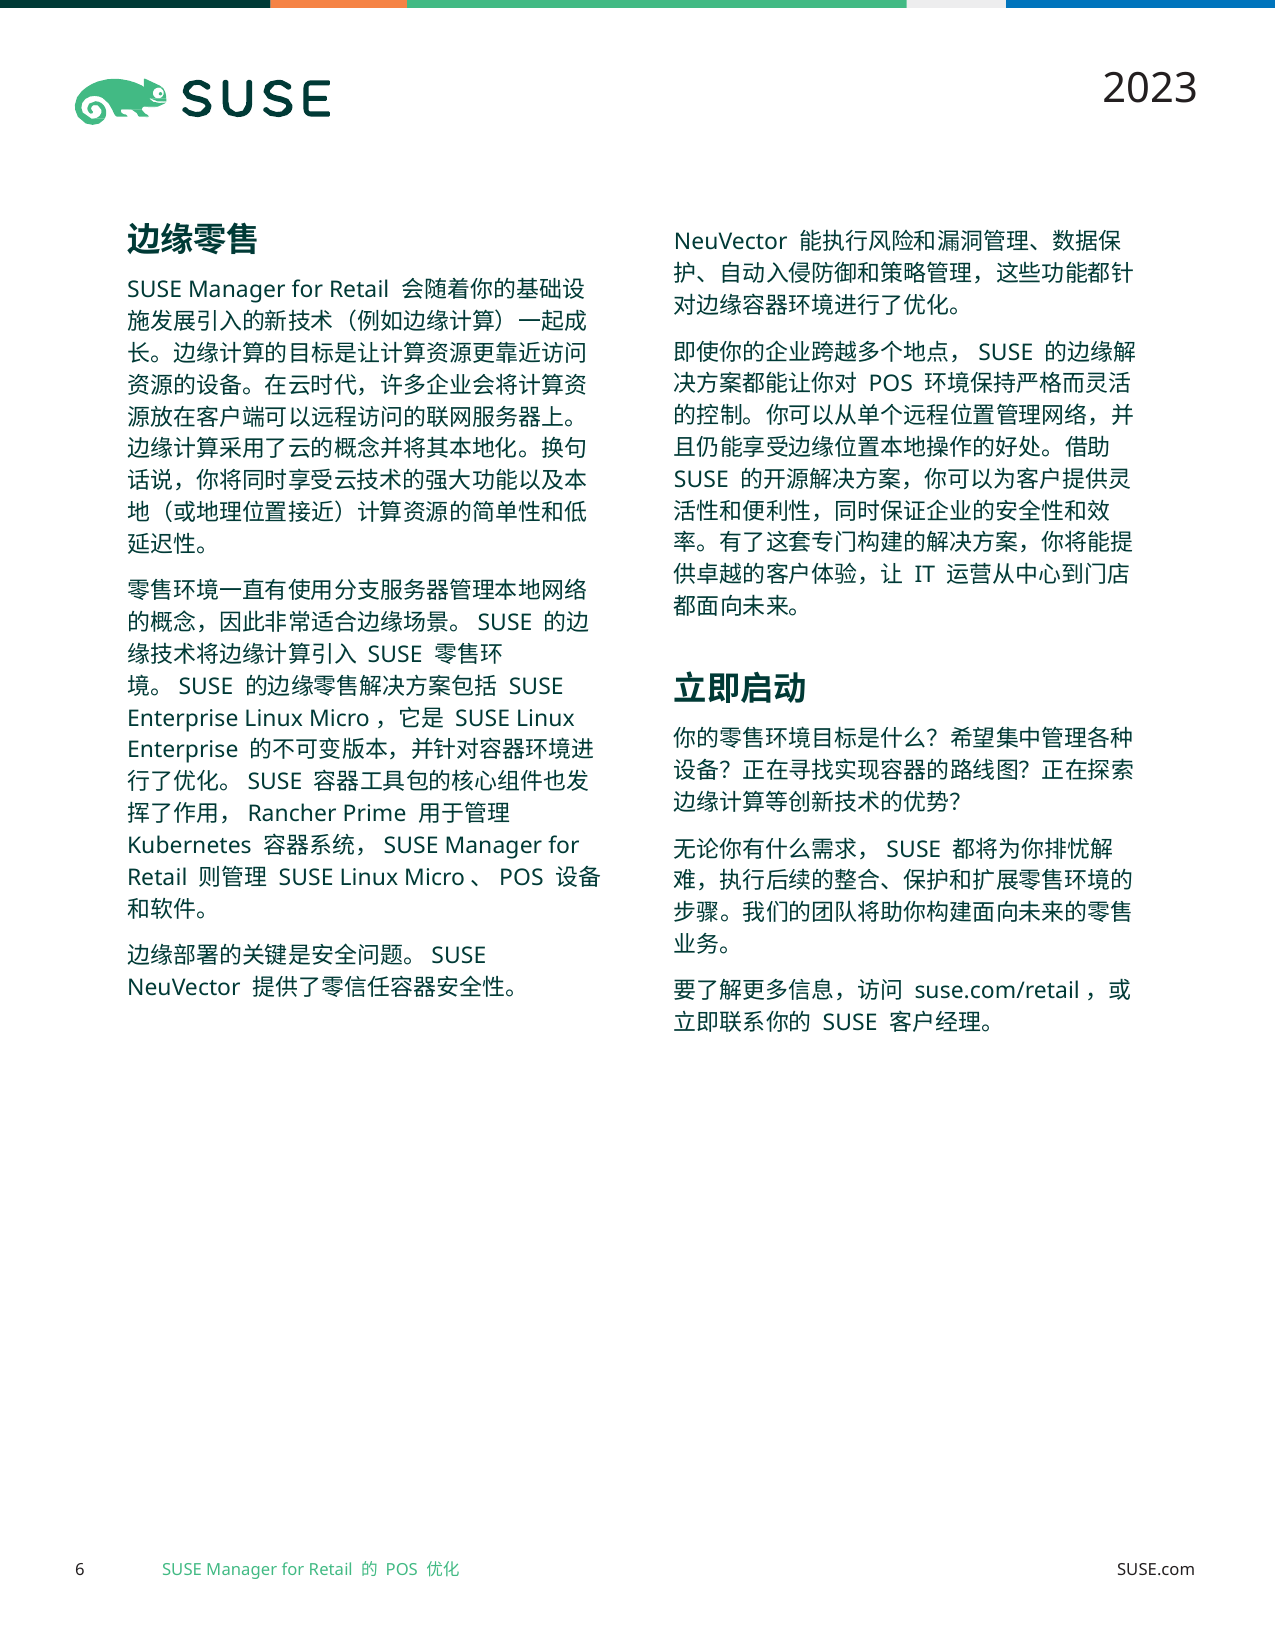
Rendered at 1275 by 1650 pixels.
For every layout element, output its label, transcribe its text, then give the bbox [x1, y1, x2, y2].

text_box [182, 79, 212, 118]
text_box [222, 79, 253, 118]
text_box 2023 [1100, 58, 1203, 111]
text_box 边缘零售 SUSE Manager for Retail 会随着你的基础设施发展引入的新技术（例如边缘计算）一起成长。边缘计算的目标是让计算资源更靠近访问资源的设备。在云时代，许多企业会将计算资源放在客户端可以远程访问的联网服务器上。边缘计算采用了云的概念并将其本地化。换句话说，你将同时享受云技术的强大功能以及本地（或地理位置接近）计算资源的简单性和低延迟性。 零售环境一直有使用分支服务器管理本地网络的概念，因此非常适合边缘场景。SUSE 的边缘技术将边缘计算引入 SUSE 零售环境。SUSE 的边缘零售解决方案包括 SUSE Enterprise Linux Micro，它是 SUSE Linux Enterprise 的不可变版本，并针对容器环境进行了优化。SUSE 容器工具包的核心组件也发挥了作用，Rancher Prime 用于管理 Kubernetes 容器系统，SUSE Manager for Retail 则管理 SUSE Linux Micro、POS 设备和软件。 边缘部署的关键是安全问题。SUSE NeuVector 提供了零信任容器安全性。 [124, 216, 604, 1000]
text_box NeuVector 能执行风险和漏洞管理、数据保护、自动入侵防御和策略管理，这些功能都针对边缘容器环境进行了优化。 即使你的企业跨越多个地点，SUSE 的边缘解决方案都能让你对 POS 环境保持严格而灵活的控制。你可以从单个远程位置管理网络，并且仍能享受边缘位置本地操作的好处。借助 SUSE 的开源解决方案，你可以为客户提供灵活性和便利性，同时保证企业的安全性和效率。有了这套专门构建的解决方案，你将能提供卓越的客户体验，让 IT 运营从中心到门店都面向未来。 立即启动 你的零售环境目标是什么？希望集中管理各种设备？正在寻找实现容器的路线图？正在探索边缘计算等创新技术的优势？ 无论你有什么需求，SUSE 都将为你排忧解难，执行后续的整合、保护和扩展零售环境的步骤。我们的团队将助你构建面向未来的零售业务。 要了解更多信息，访问 suse.com/retail，或立即联系你的 SUSE 客户经理。 [671, 216, 1150, 1036]
footer SUSE Manager for Retail 的 POS 优化 [159, 1555, 620, 1650]
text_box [0, 0, 1275, 9]
slide_number 6 [68, 1555, 93, 1650]
text_box [303, 80, 330, 117]
text_box [74, 78, 167, 125]
slide_number SUSE.com [1115, 1555, 1202, 1650]
text_box [263, 79, 293, 118]
